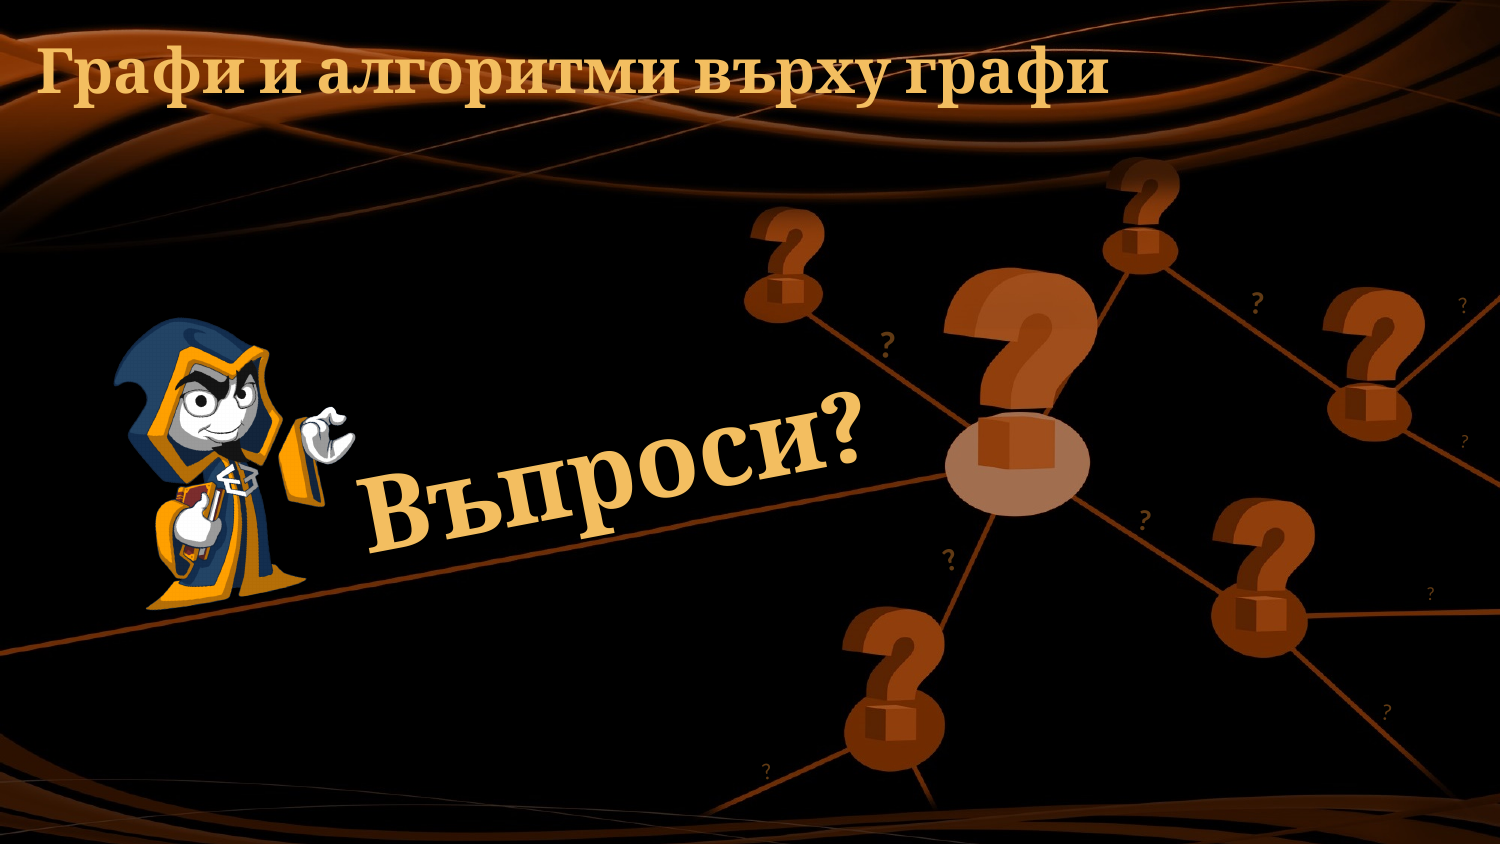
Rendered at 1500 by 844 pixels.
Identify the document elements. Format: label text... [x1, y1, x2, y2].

picture [0, 0, 1500, 844]
title Графи и алгоритми върху графи [23, 4, 1477, 142]
